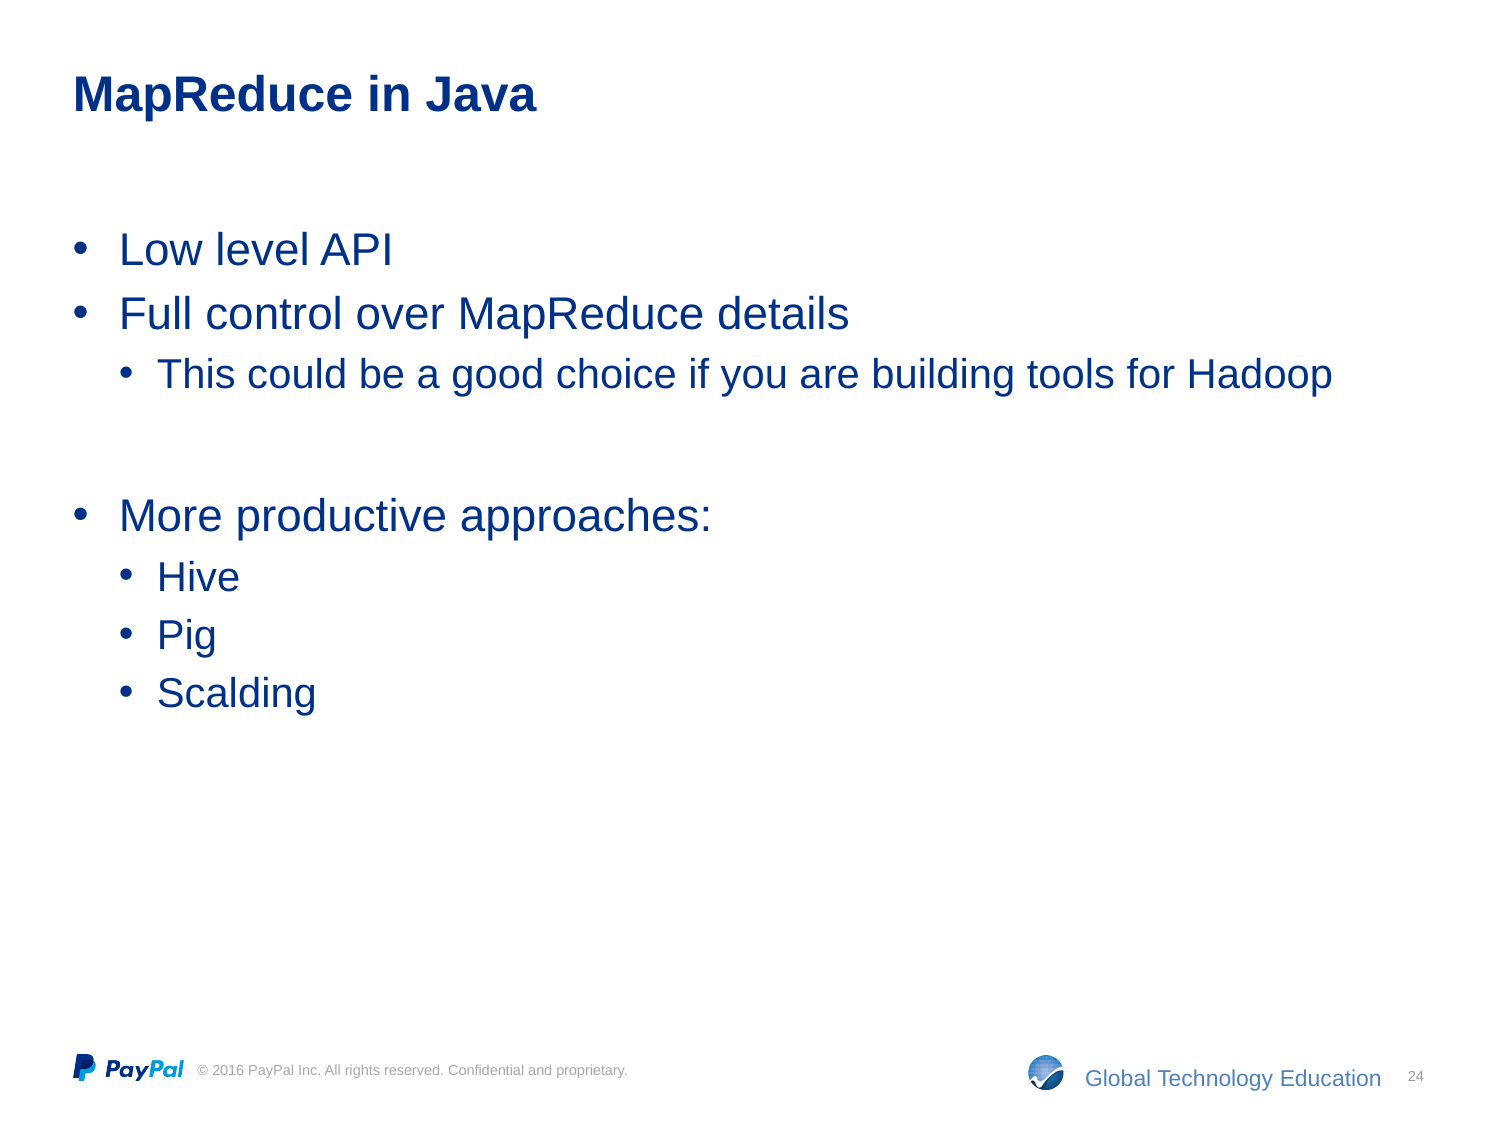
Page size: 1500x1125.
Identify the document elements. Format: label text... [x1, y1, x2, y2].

title MapReduce in Java [58, 53, 1409, 151]
list Low level API Full control over MapReduce details This could be a good choice if you are building tools for Hadoop More productive approaches: Hive Pig Scalding [57, 212, 1409, 1029]
picture [73, 1054, 184, 1081]
slide_number 24 [1383, 1045, 1439, 1106]
picture [1023, 1050, 1070, 1095]
